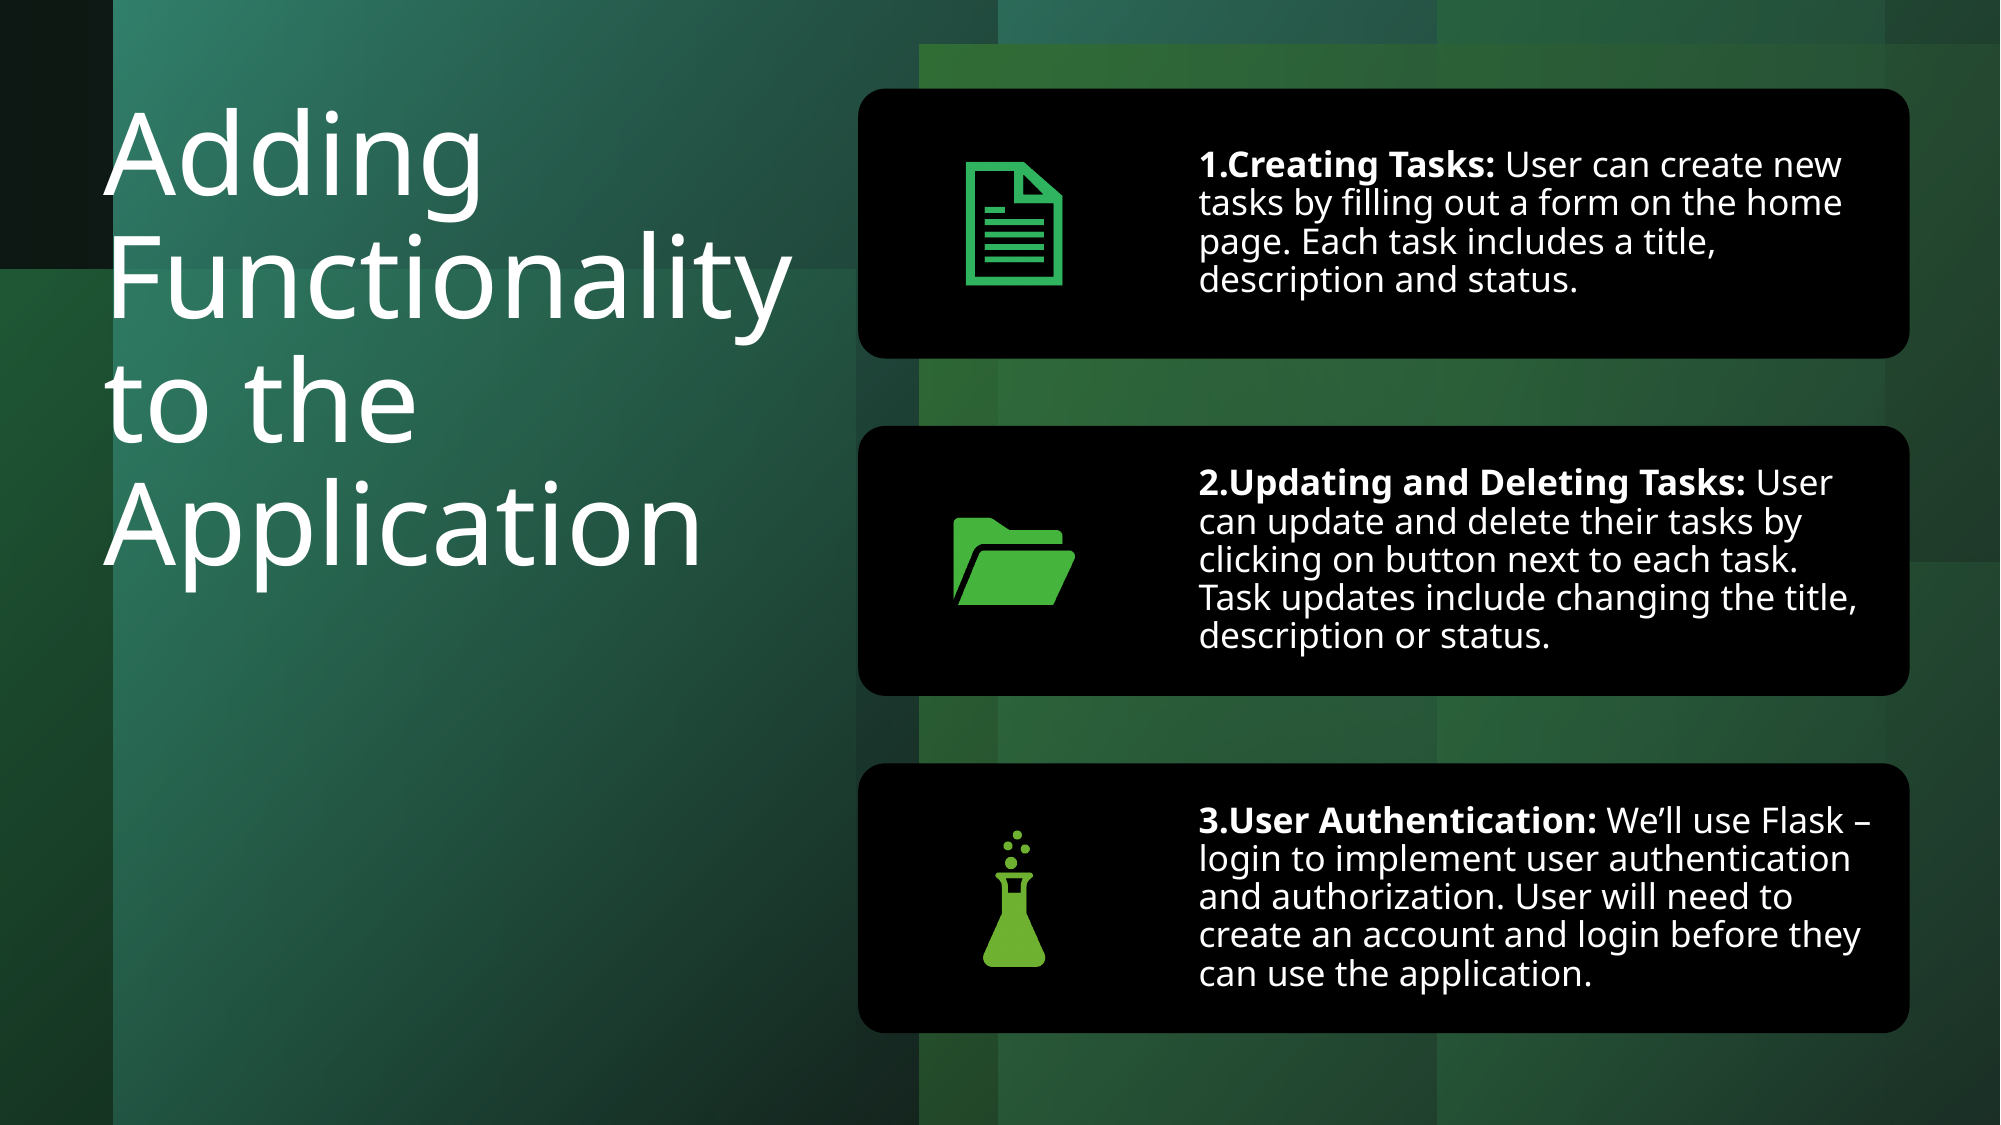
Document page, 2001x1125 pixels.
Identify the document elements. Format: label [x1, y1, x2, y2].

text_box [0, 0, 2000, 1125]
list [858, 88, 1910, 1034]
